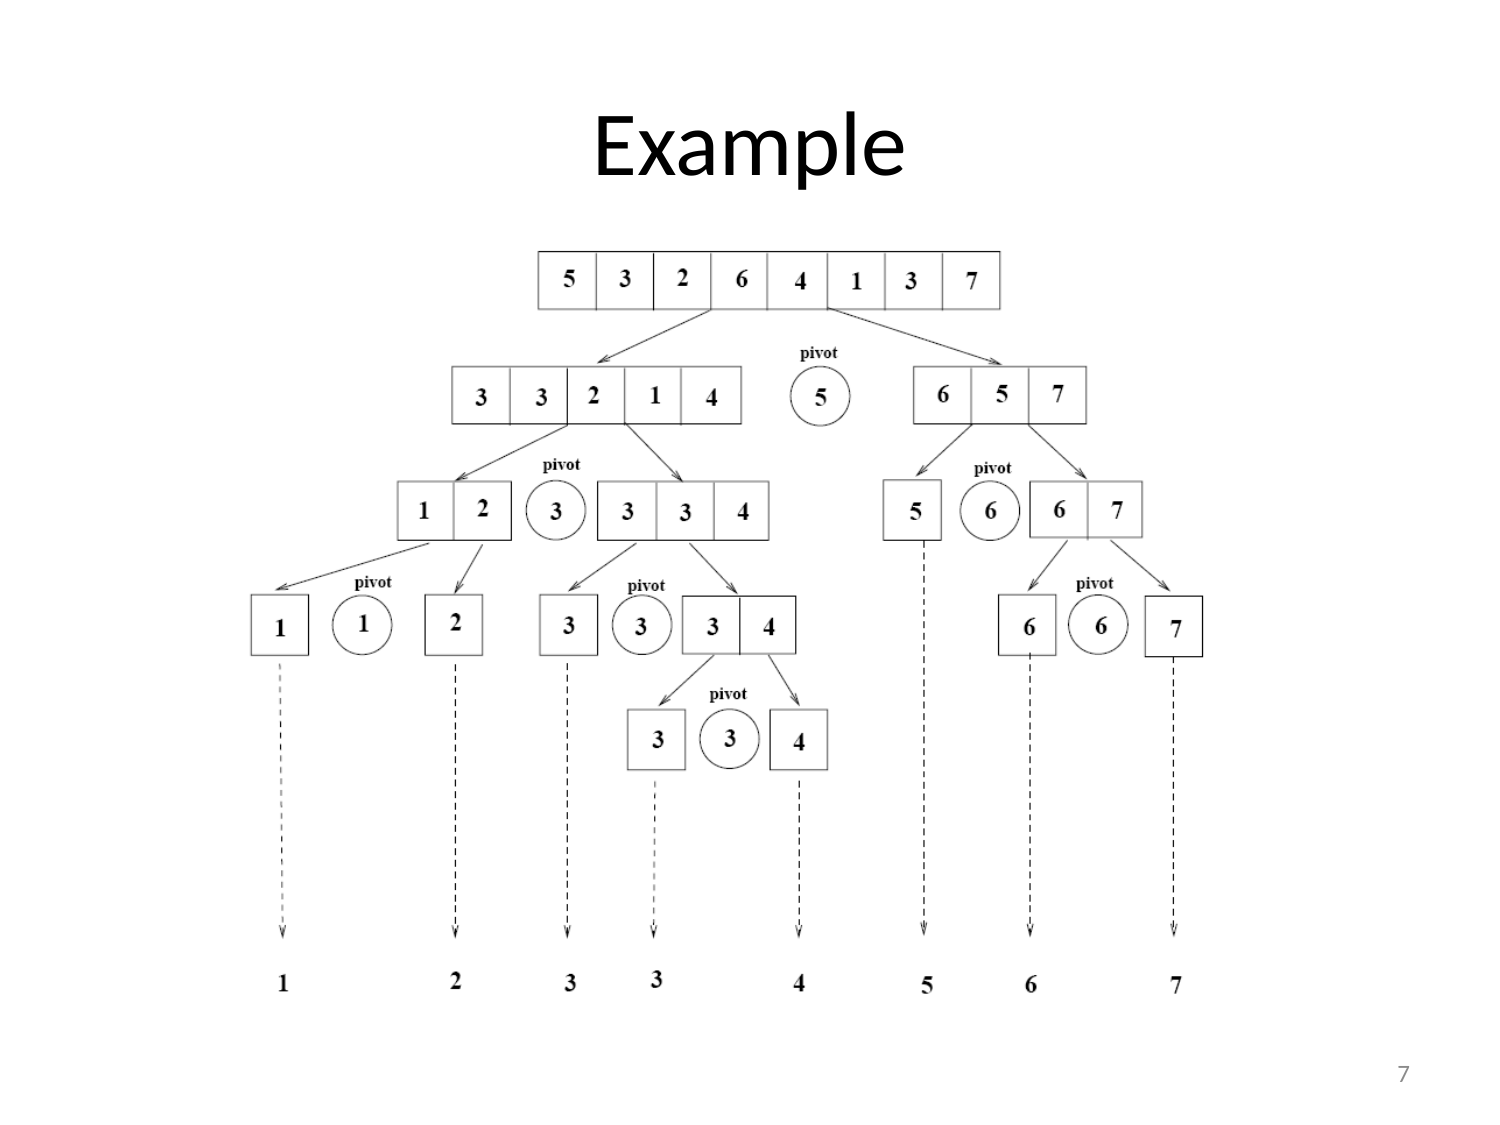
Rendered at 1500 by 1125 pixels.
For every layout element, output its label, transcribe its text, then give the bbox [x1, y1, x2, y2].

slide_number 7 [1074, 1042, 1425, 1103]
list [188, 215, 1237, 1039]
title Example [75, 45, 1425, 233]
